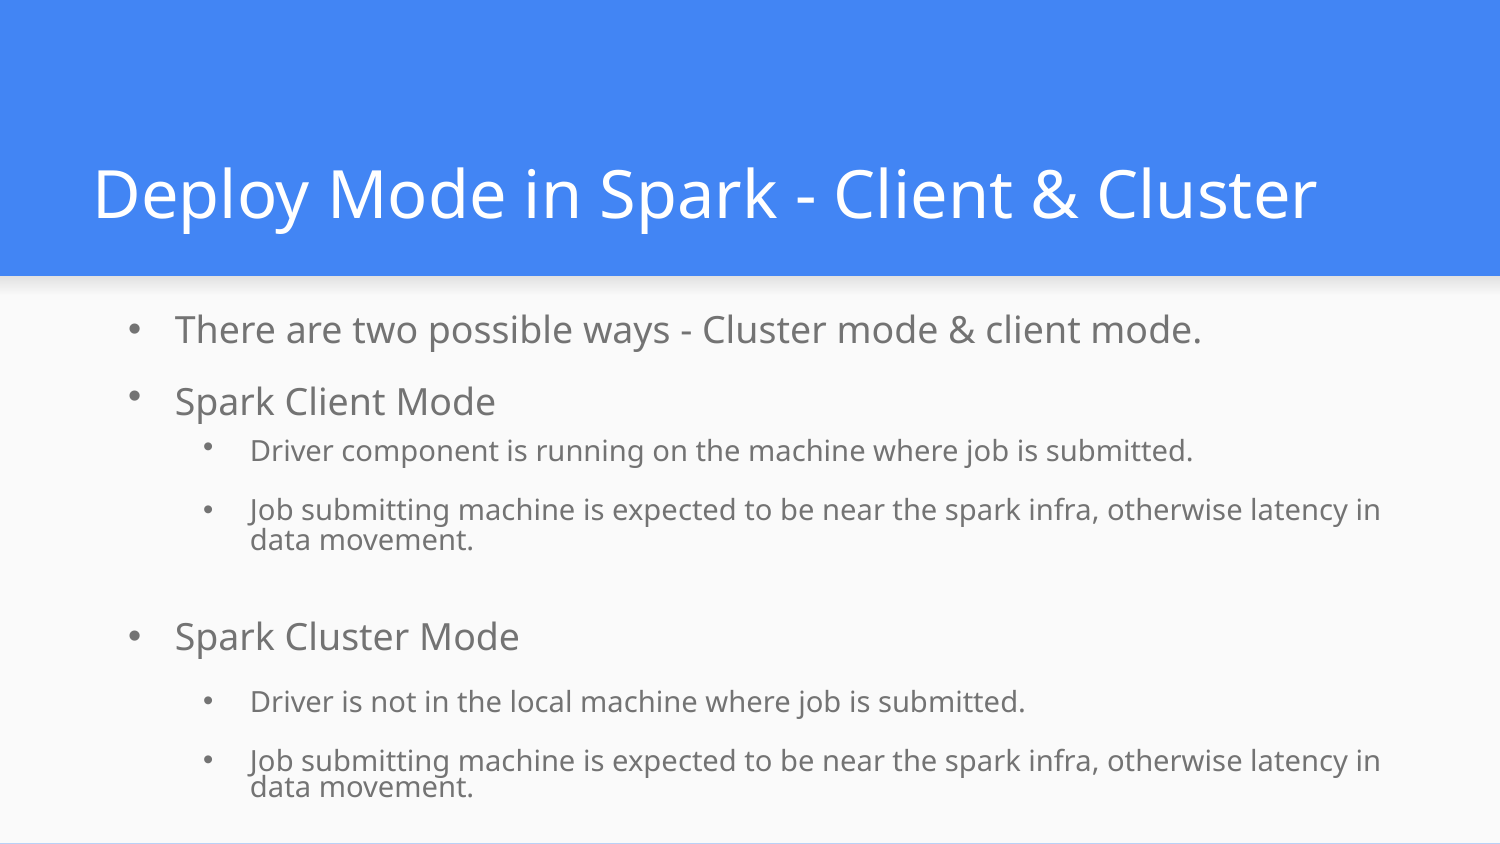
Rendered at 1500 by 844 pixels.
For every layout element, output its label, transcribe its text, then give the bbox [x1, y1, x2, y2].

title Deploy Mode in Spark - Client & Cluster [77, 121, 1427, 248]
list There are two possible ways - Cluster mode & client mode. Spark Client Mode Driver component is running on the machine where job is submitted. Job submitting machine is expected to be near the spark infra, otherwise latency in data movement. Spark Cluster Mode Driver is not in the local machine where job is submitted. Job submitting machine is expected to be near the spark infra, otherwise latency in data movement. [75, 284, 1425, 729]
